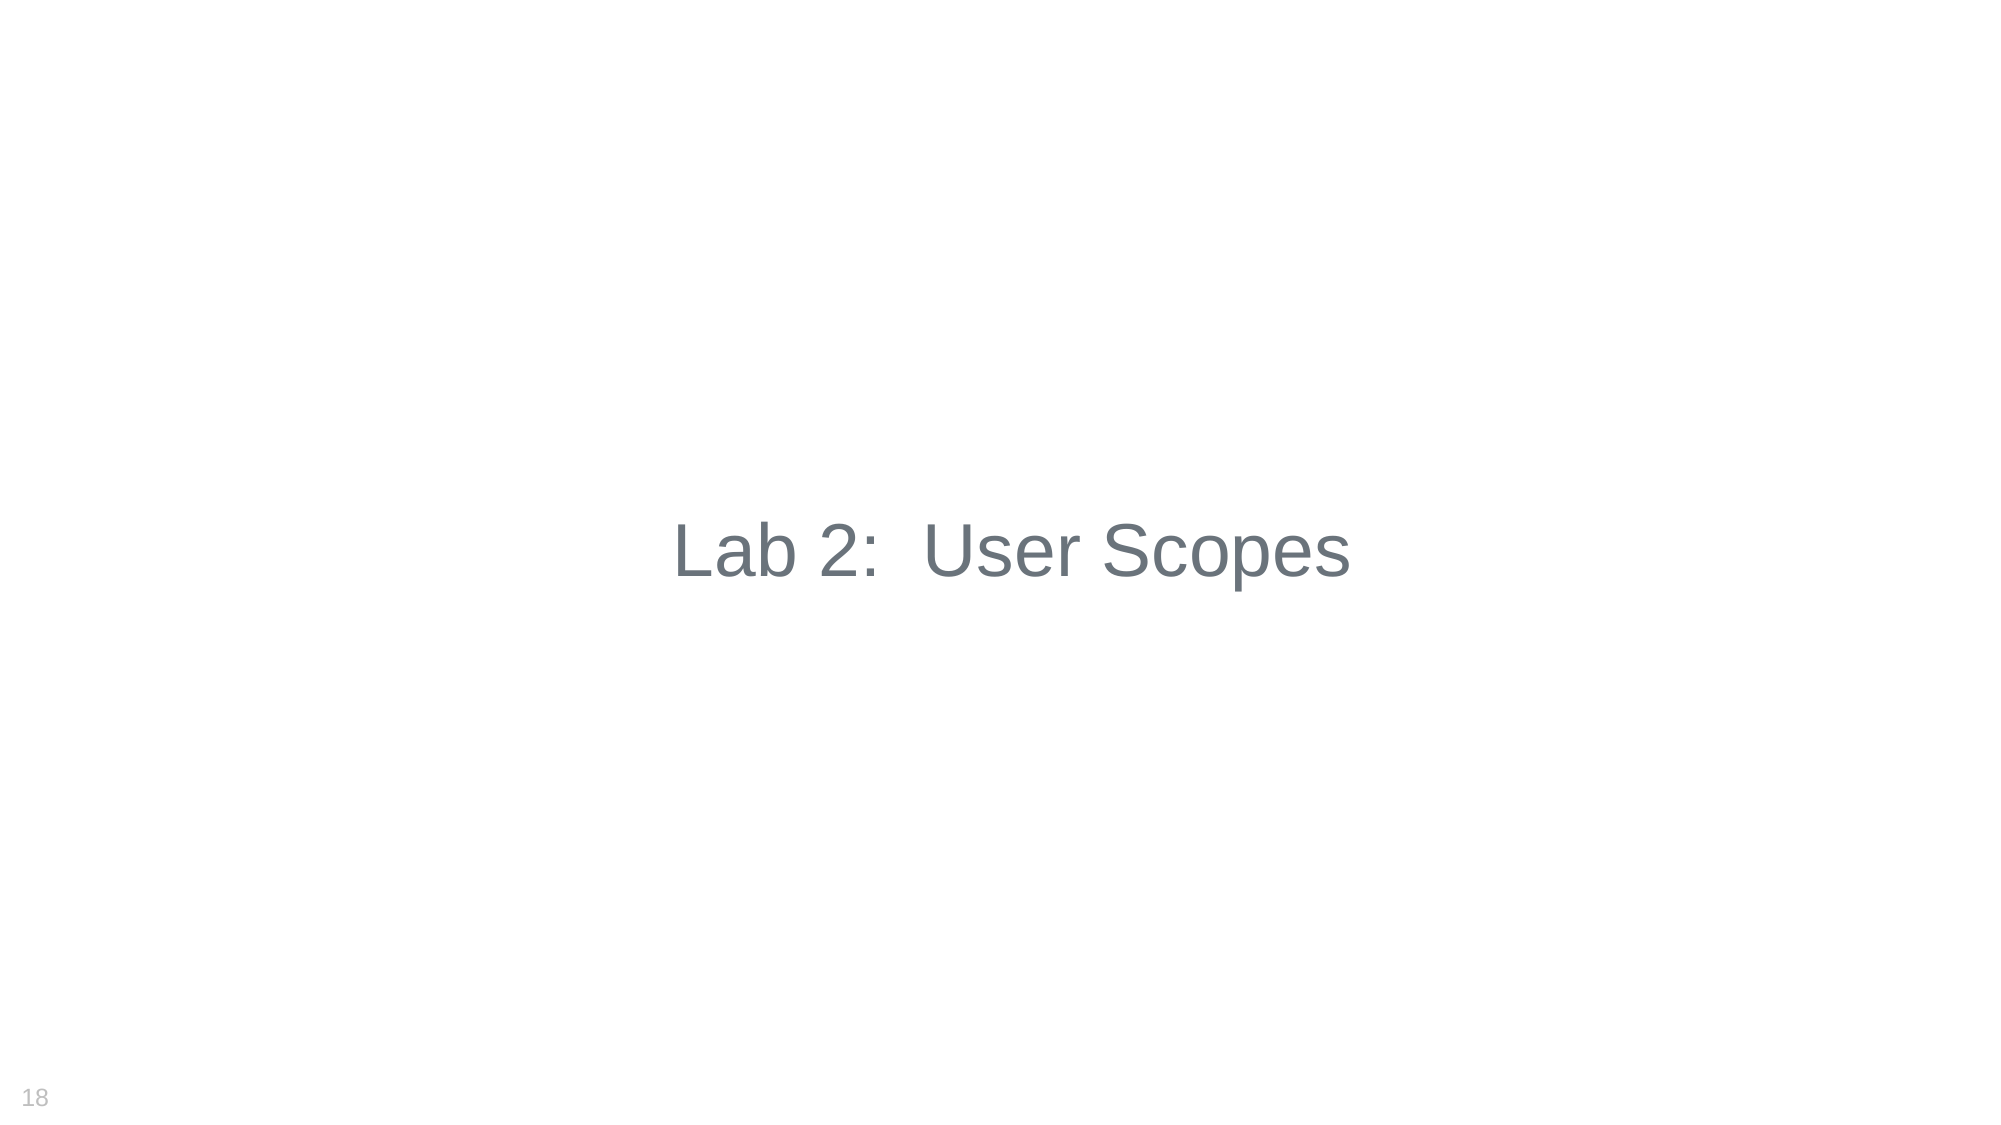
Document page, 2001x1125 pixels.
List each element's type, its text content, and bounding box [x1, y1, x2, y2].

title Lab 2: User Scopes [211, 279, 1814, 826]
